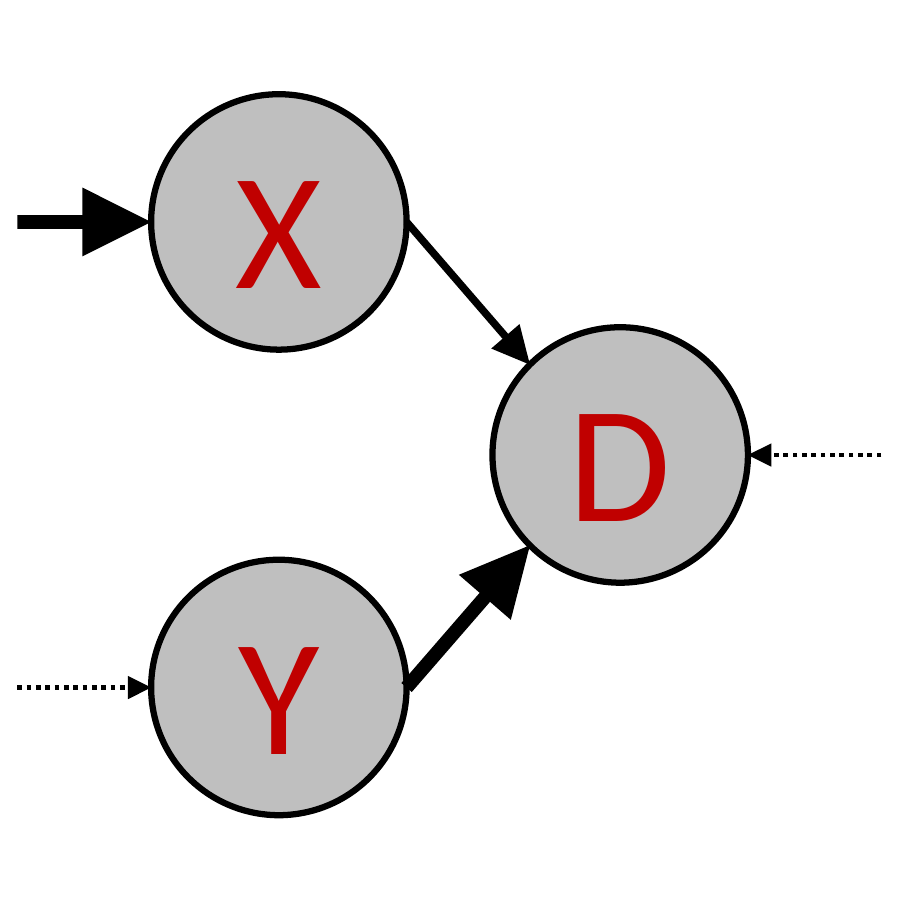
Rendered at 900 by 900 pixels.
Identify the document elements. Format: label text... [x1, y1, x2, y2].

text_box D [491, 326, 749, 584]
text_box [406, 221, 530, 365]
text_box X [150, 93, 408, 351]
text_box Y [150, 558, 408, 817]
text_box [406, 545, 530, 688]
